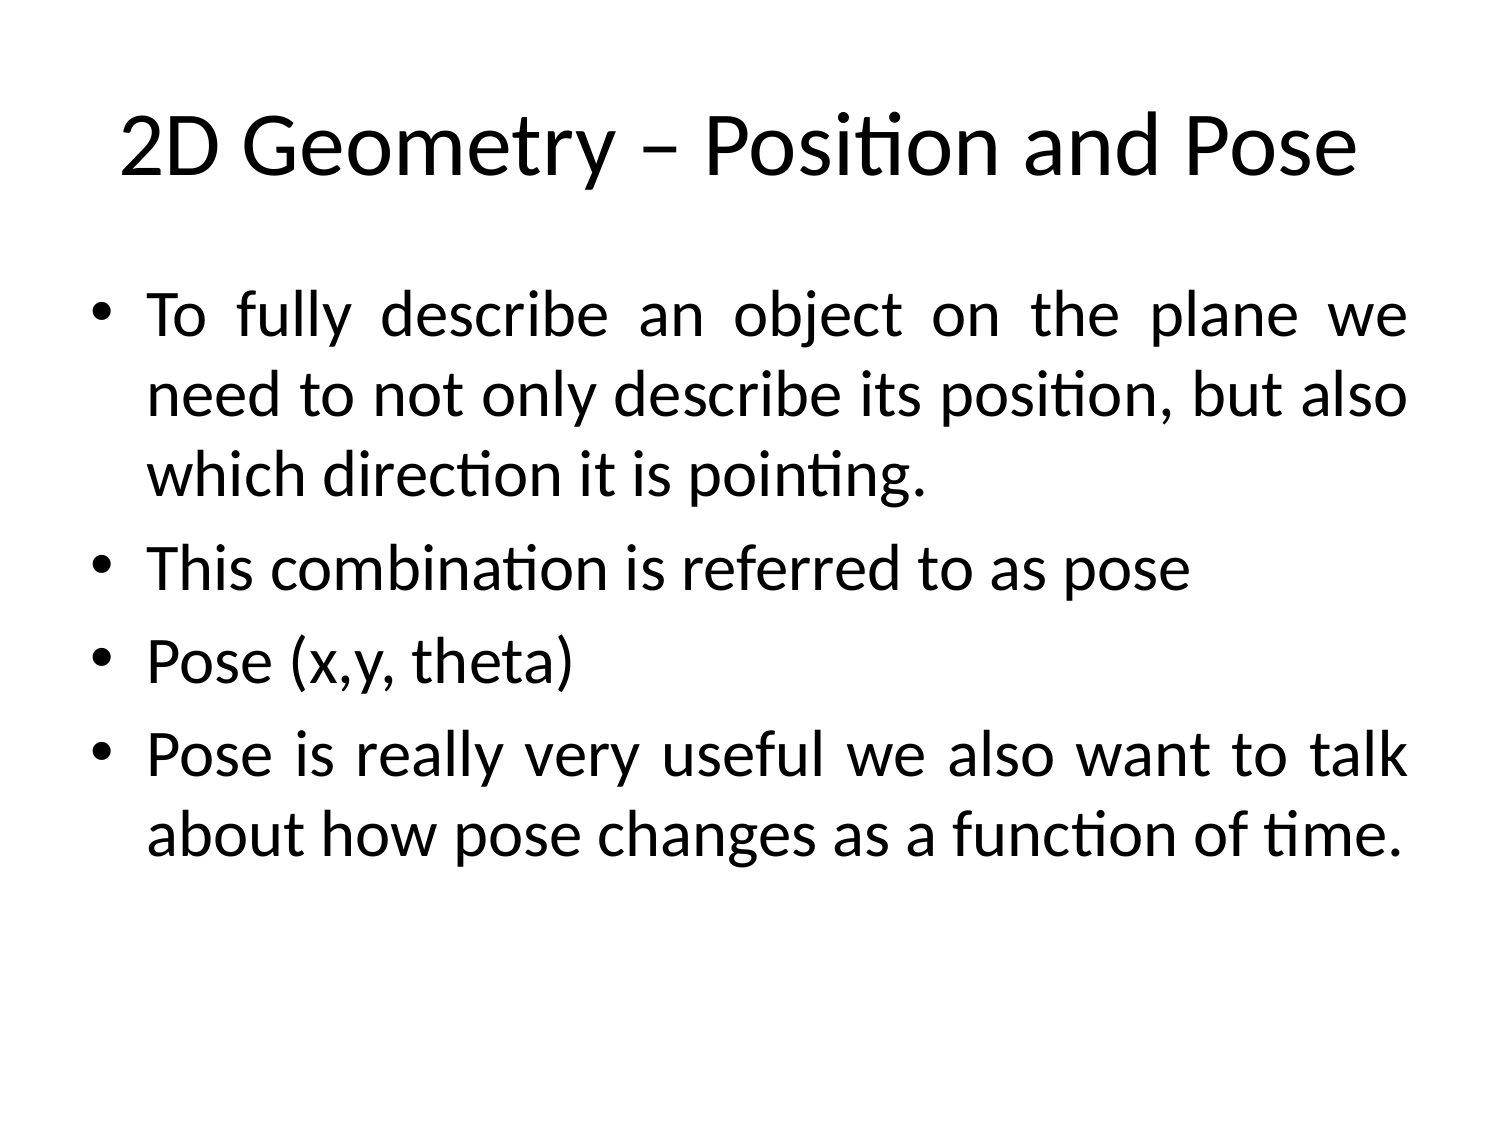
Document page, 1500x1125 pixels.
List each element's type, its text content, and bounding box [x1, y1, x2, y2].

list To fully describe an object on the plane we need to not only describe its position, but also which direction it is pointing. This combination is referred to as pose Pose (x,y, theta) Pose is really very useful we also want to talk about how pose changes as a function of time. [75, 262, 1425, 1005]
title 2D Geometry – Position and Pose [75, 45, 1425, 233]
